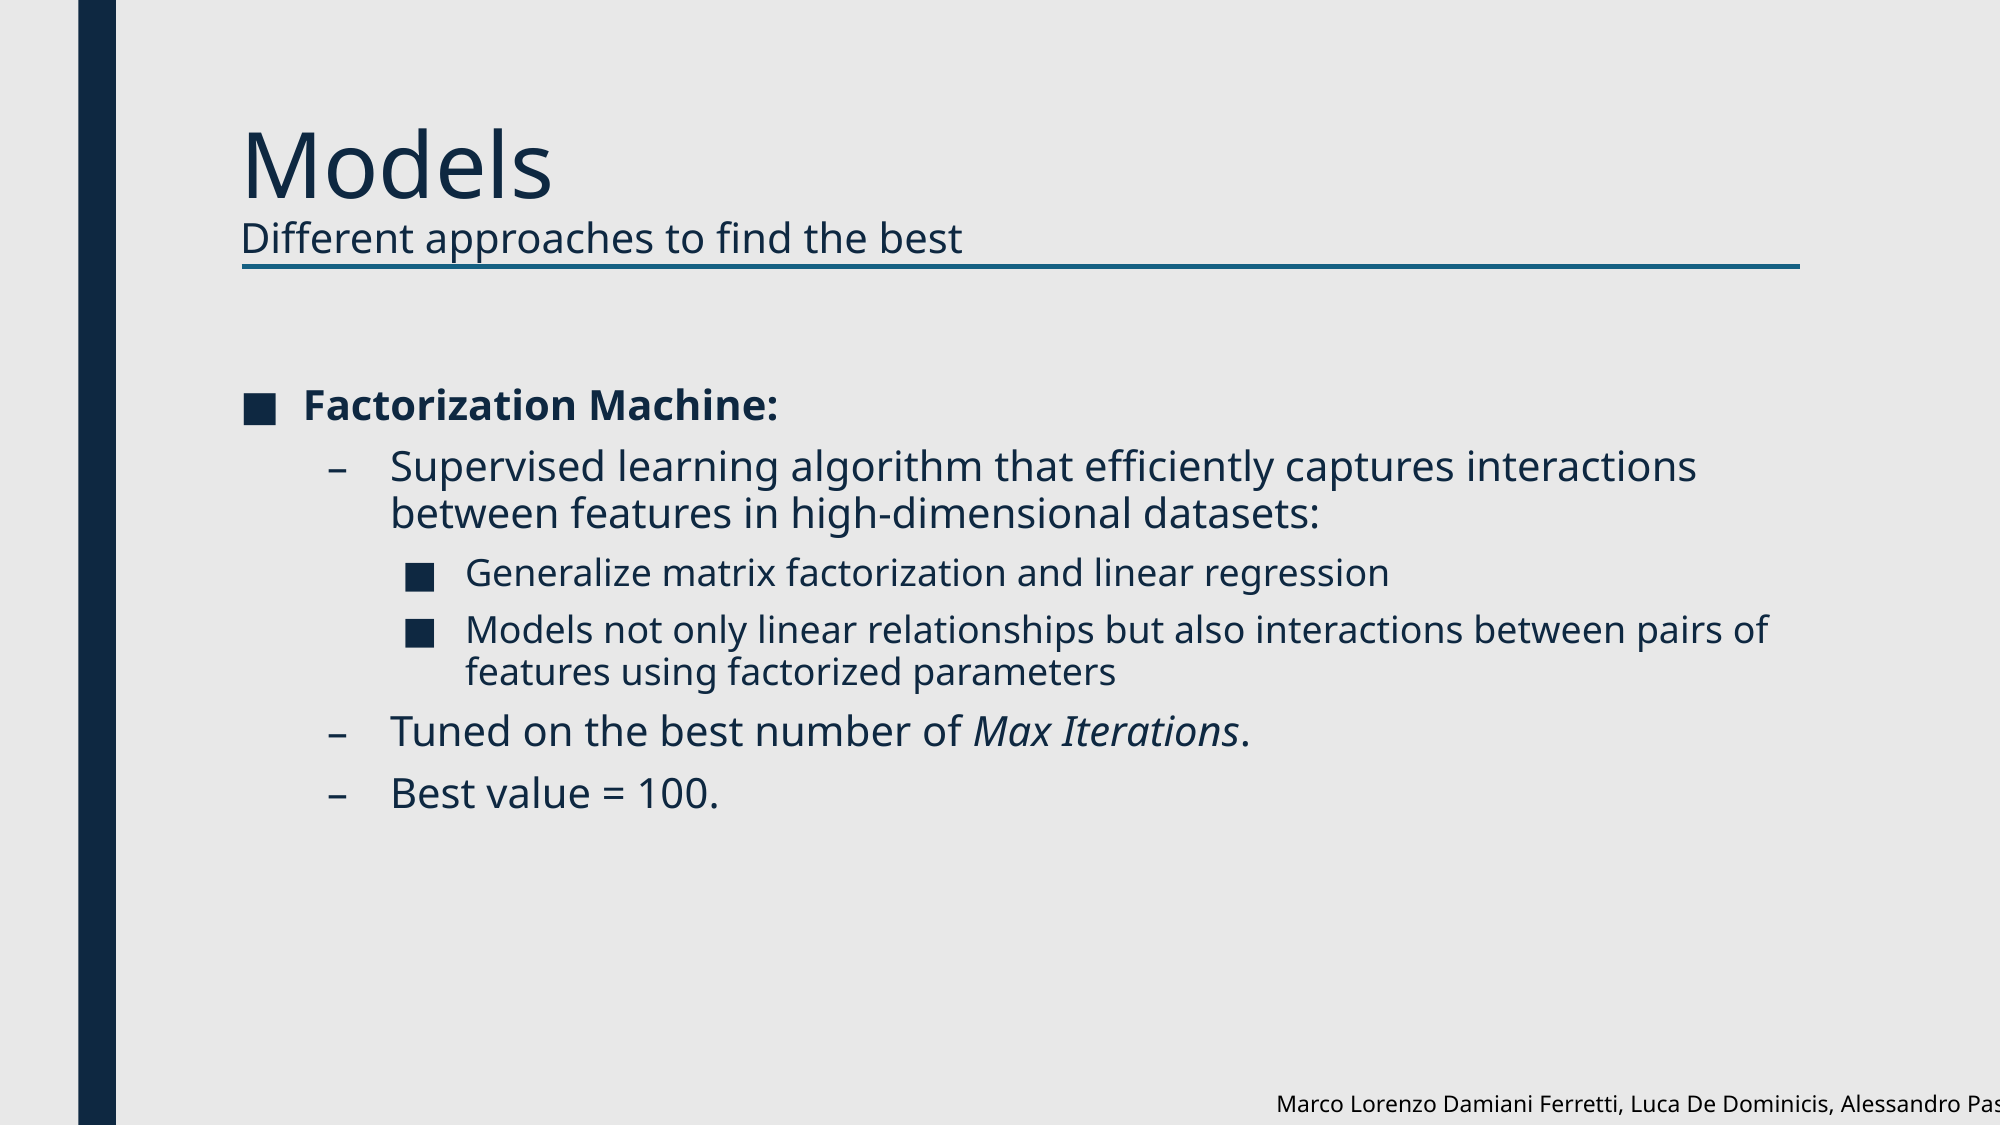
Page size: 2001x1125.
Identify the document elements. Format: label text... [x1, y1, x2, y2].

text_box Marco Lorenzo Damiani Ferretti, Luca De Dominicis, Alessandro Pasi [1261, 1082, 2000, 1125]
list Factorization Machine: Supervised learning algorithm that efficiently captures interactions between features in high-dimensional datasets: Generalize matrix factorization and linear regression Models not only linear relationships but also interactions between pairs of features using factorized parameters Tuned on the best number of Max Iterations. Best value = 100. [225, 375, 1800, 1073]
title Models Different approaches to find the best [225, 112, 1800, 357]
